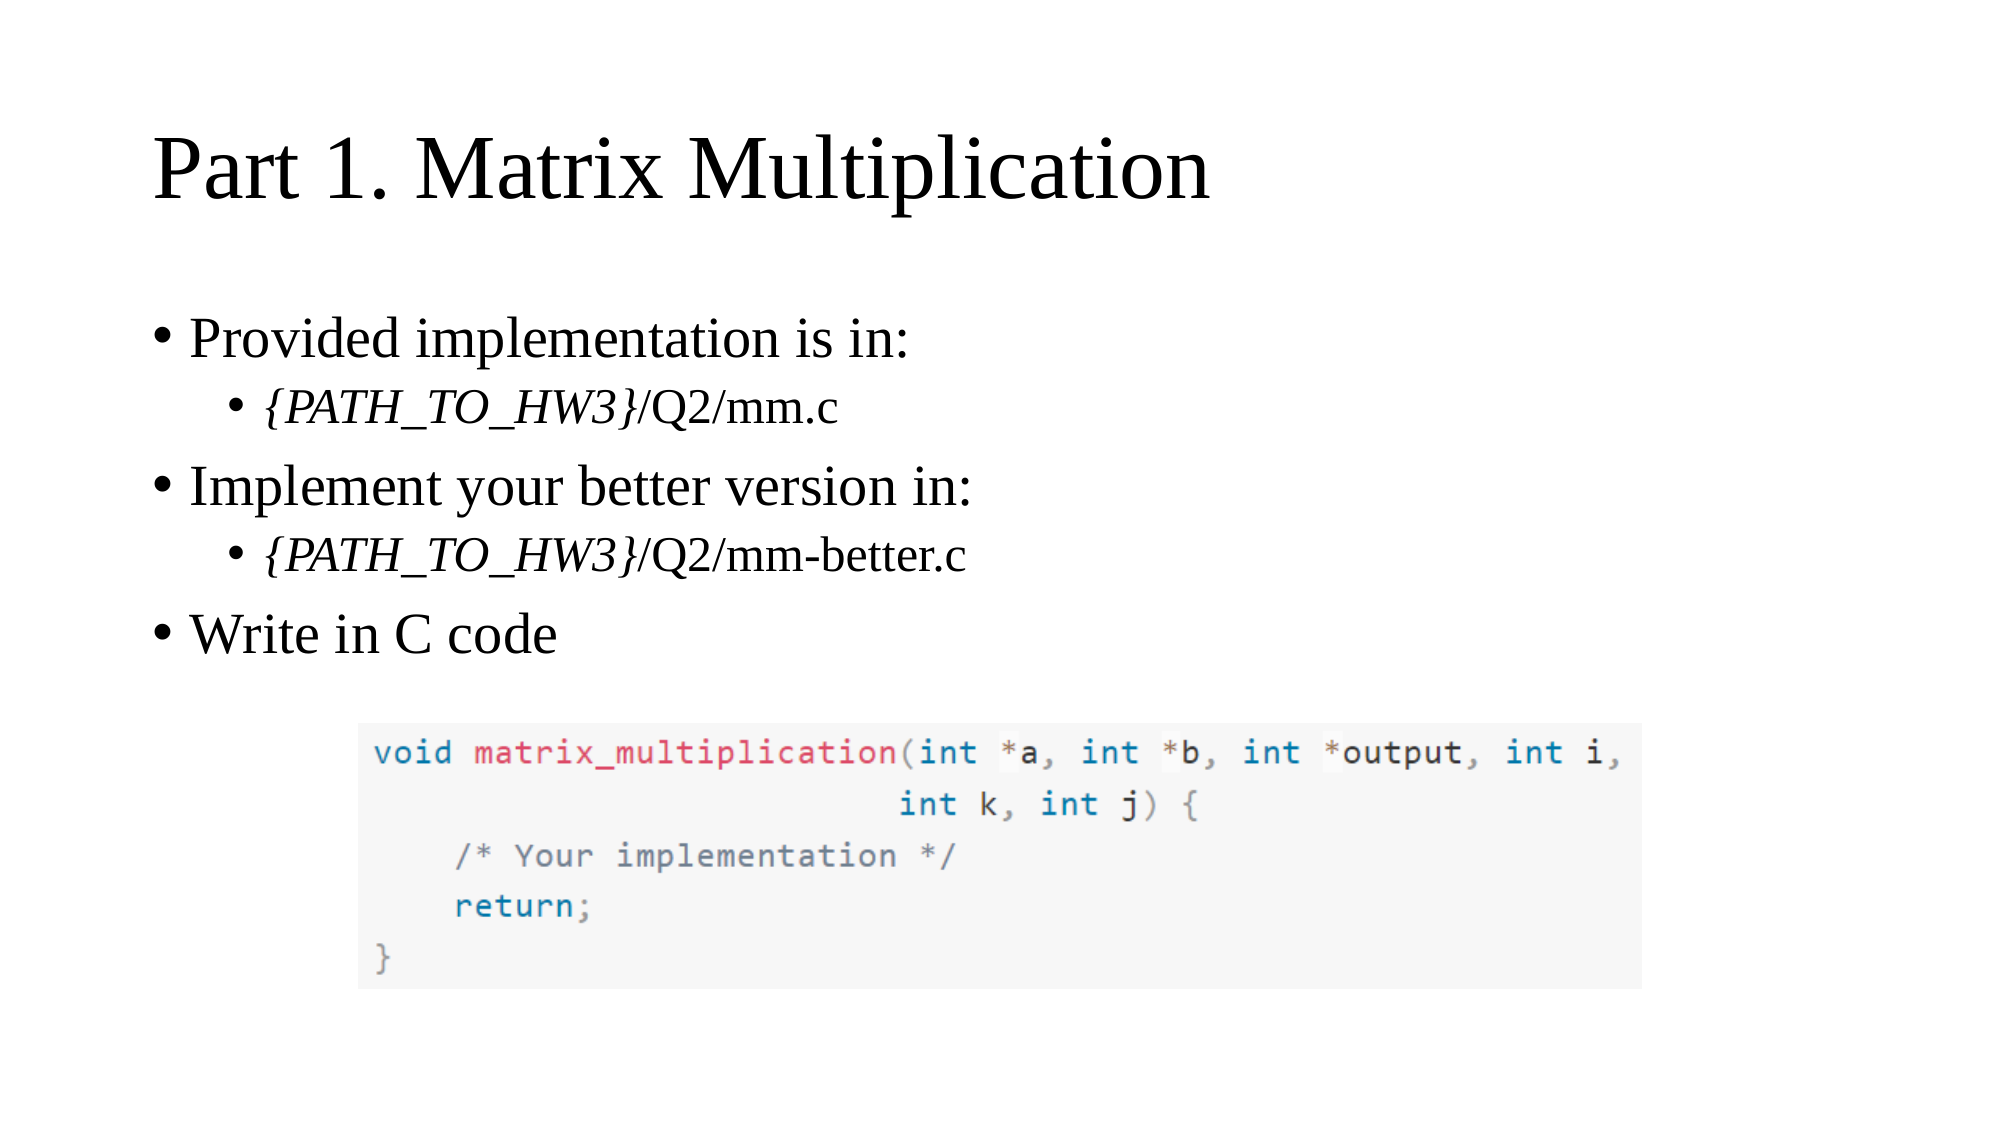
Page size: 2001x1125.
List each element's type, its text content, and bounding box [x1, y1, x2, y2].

list Provided implementation is in: {PATH_TO_HW3}/Q2/mm.c Implement your better version in: {PATH_TO_HW3}/Q2/mm-better.c Write in C code [137, 299, 1863, 1014]
picture [357, 722, 1642, 990]
title Part 1. Matrix Multiplication [137, 59, 1863, 278]
